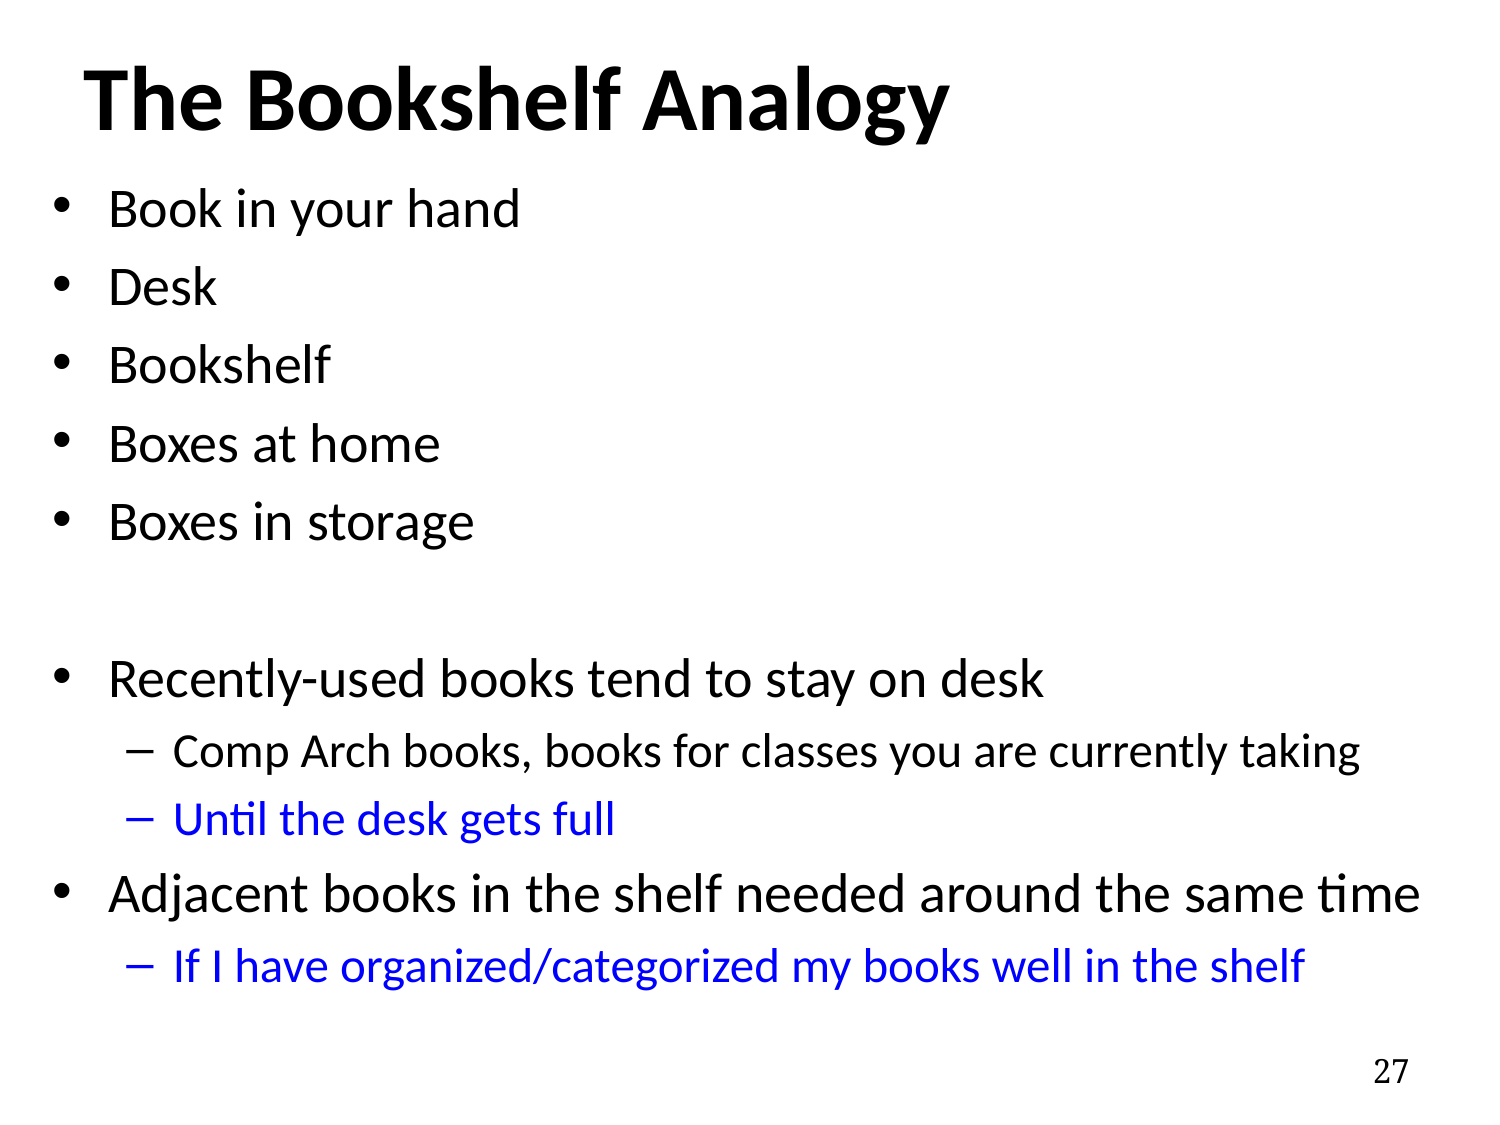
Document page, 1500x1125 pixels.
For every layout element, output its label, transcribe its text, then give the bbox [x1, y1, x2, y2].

slide_number 27 [1074, 1042, 1425, 1103]
title The Bookshelf Analogy [68, 0, 1419, 163]
list Book in your hand Desk Bookshelf Boxes at home Boxes in storage Recently-used books tend to stay on desk Comp Arch books, books for classes you are currently taking Until the desk gets full Adjacent books in the shelf needed around the same time If I have organized/categorized my books well in the shelf [37, 163, 1450, 1016]
